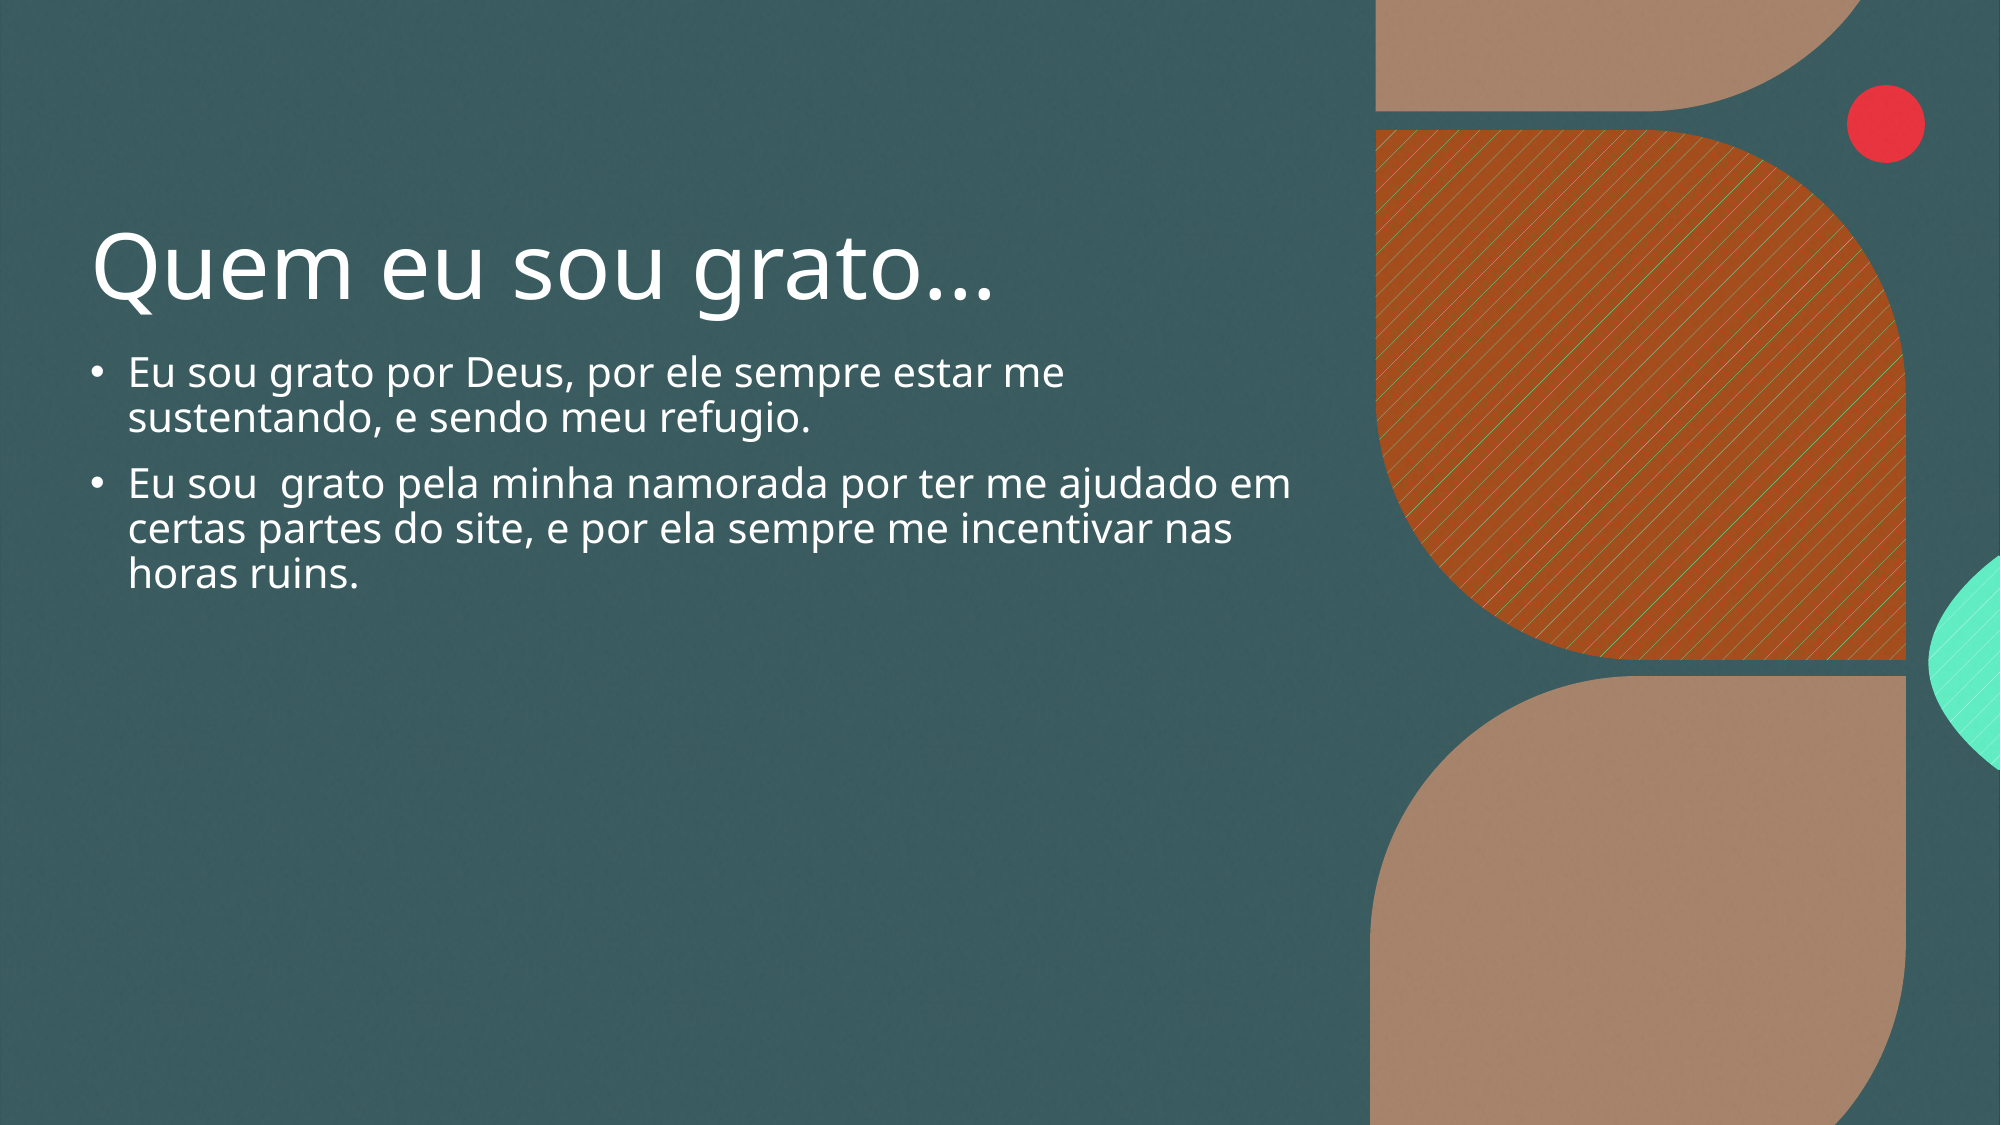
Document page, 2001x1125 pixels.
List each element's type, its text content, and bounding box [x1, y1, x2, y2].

list Eu sou grato por Deus, por ele sempre estar me sustentando, e sendo meu refugio. Eu sou grato pela minha namorada por ter me ajudado em certas partes do site, e por ela sempre me incentivar nas horas ruins. [75, 343, 1336, 1014]
title Quem eu sou grato... [75, 109, 1336, 327]
